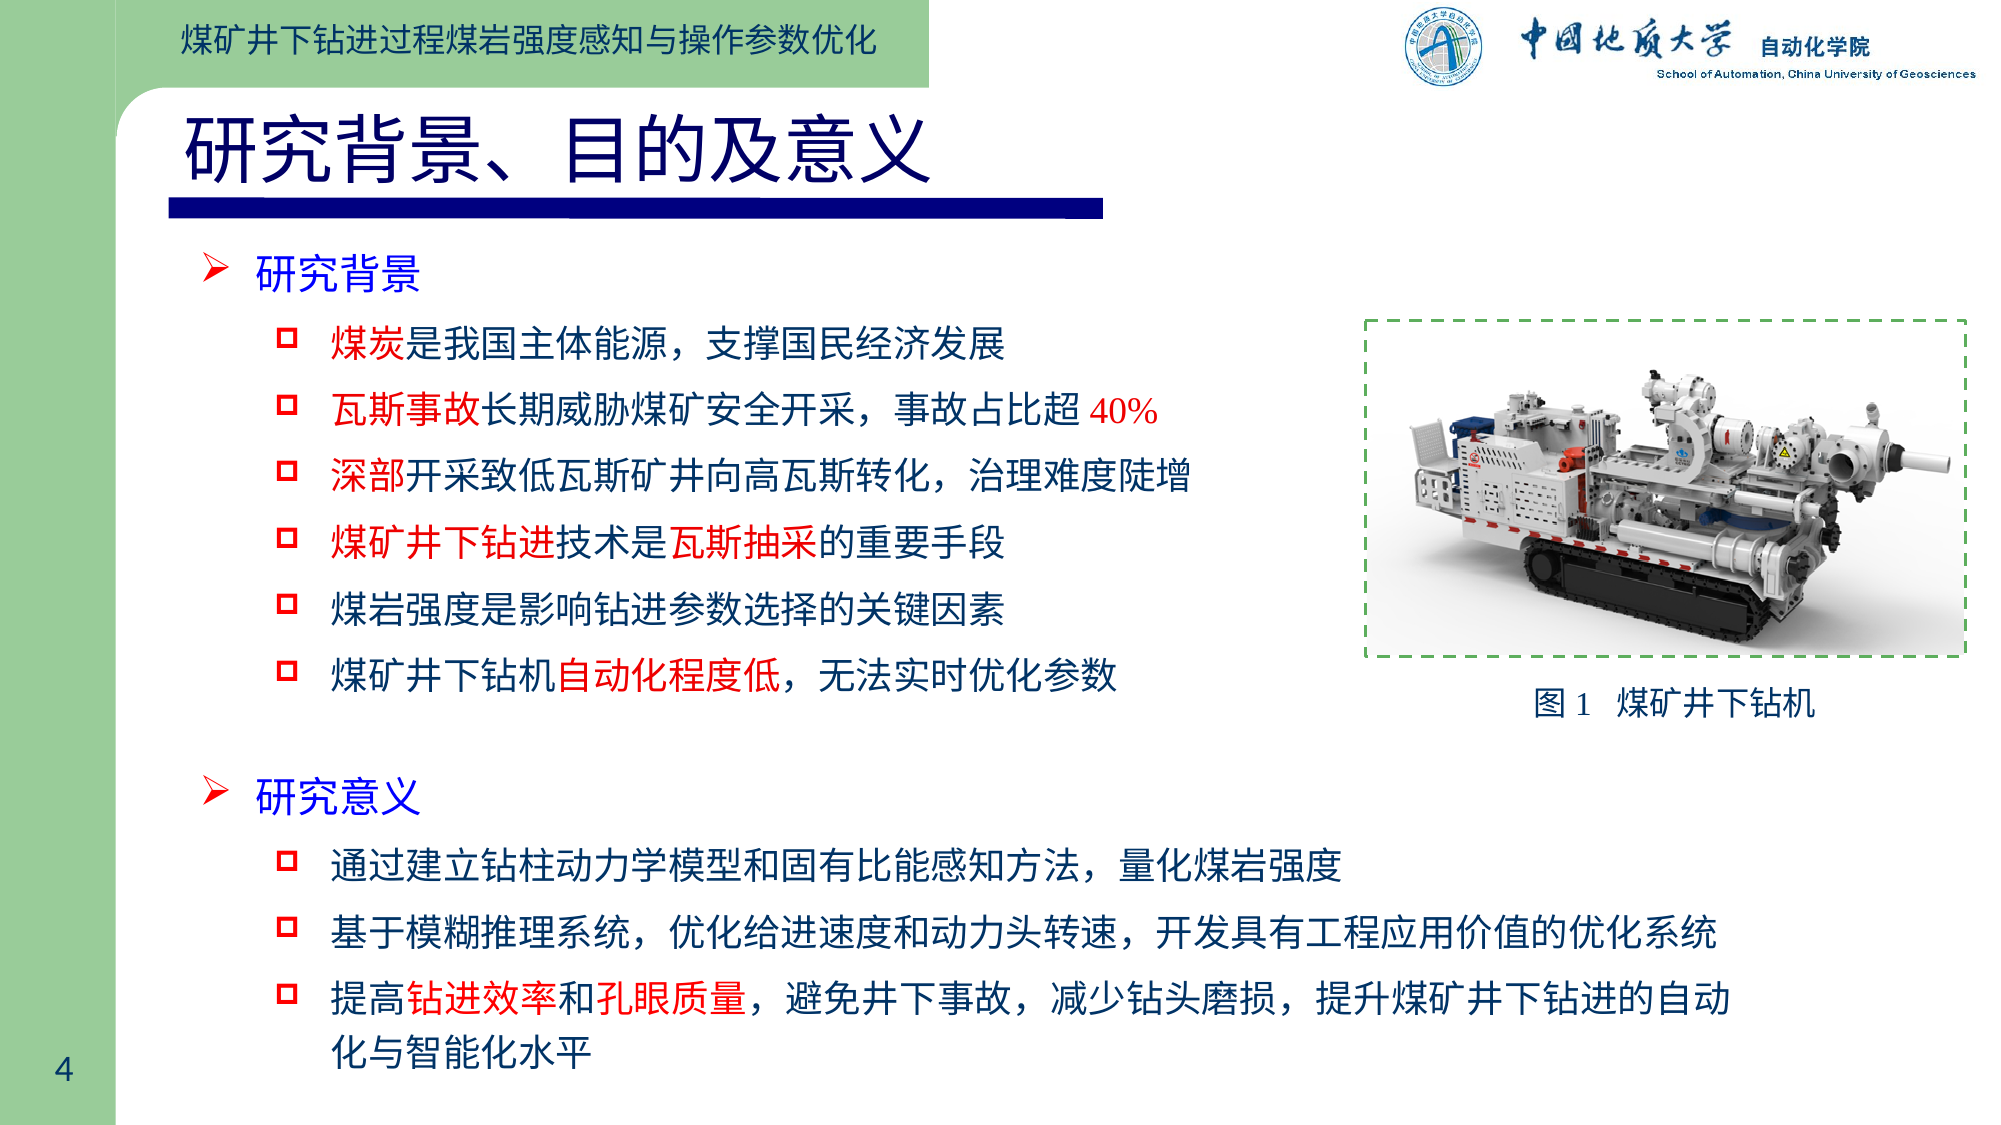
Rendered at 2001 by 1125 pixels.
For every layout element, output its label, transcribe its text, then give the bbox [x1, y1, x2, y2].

text_box 研究背景、目的及意义 [168, 95, 1204, 201]
picture [1389, 2, 1988, 91]
slide_number 4 [0, 1037, 129, 1098]
text_box 研究意义 通过建立钻柱动力学模型和固有比能感知方法，量化煤岩强度 基于模糊推理系统，优化给进速度和动力头转速，开发具有工程应用价值的优化系统 提高钻进效率和孔眼质量，避免井下事故，减少钻头磨损，提升煤矿井下钻进的自动化与智能化水平 [184, 738, 1747, 1082]
text_box 图1 煤矿井下钻机 [1519, 674, 1858, 730]
picture [1366, 322, 1965, 656]
text_box 研究背景 煤炭是我国主体能源，支撑国民经济发展 瓦斯事故长期威胁煤矿安全开采，事故占比超40% 深部开采致低瓦斯矿井向高瓦斯转化，治理难度陡增 煤矿井下钻进技术是瓦斯抽采的重要手段 煤岩强度是影响钻进参数选择的关键因素 煤矿井下钻机自动化程度低，无法实时优化参数 [184, 215, 1500, 705]
